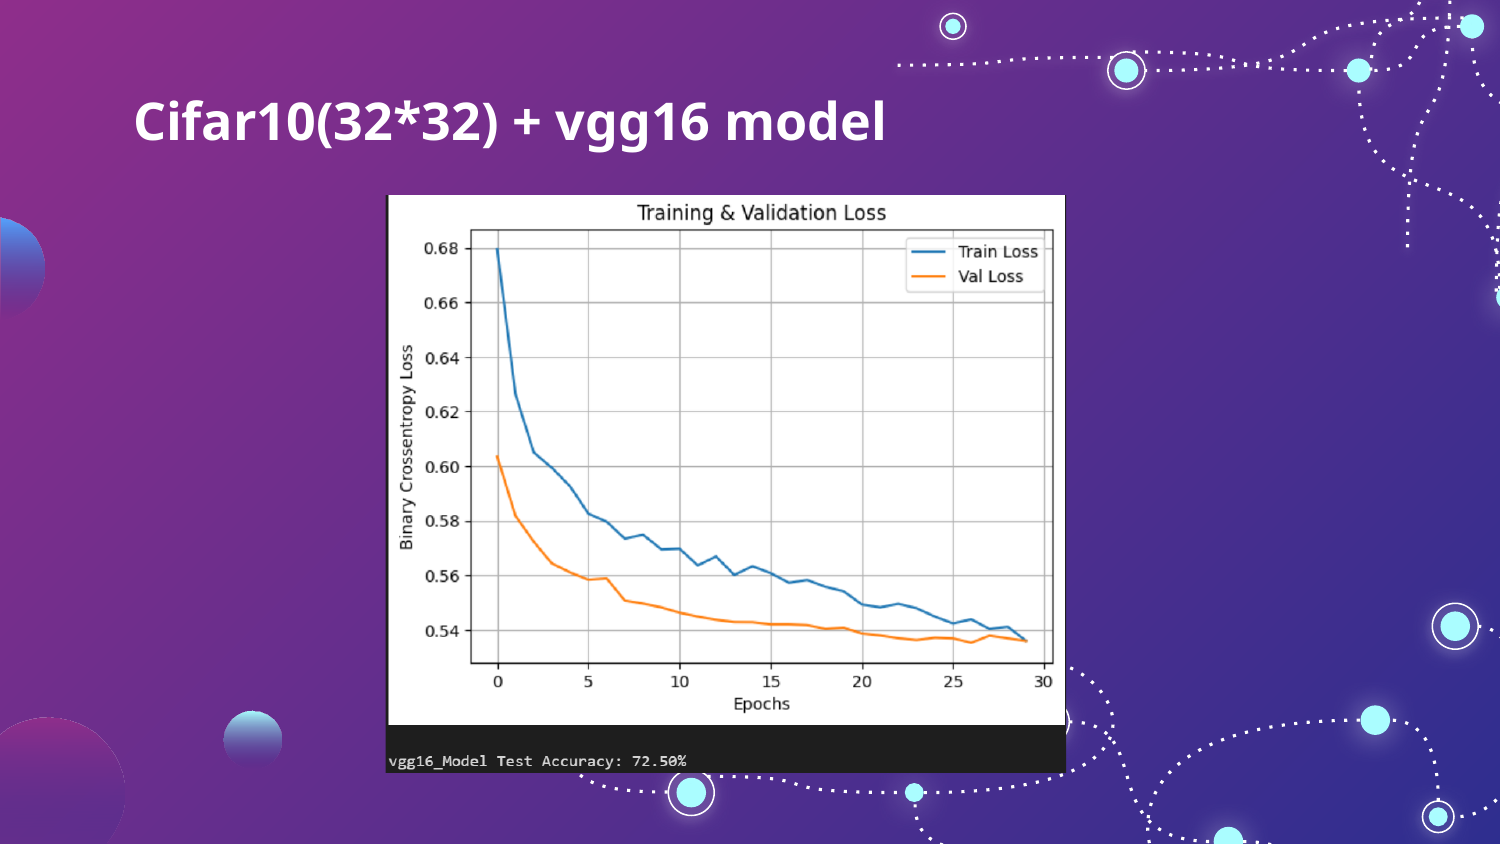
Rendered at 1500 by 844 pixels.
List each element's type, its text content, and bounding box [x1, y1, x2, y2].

picture [385, 194, 1067, 773]
title Cifar10(32*32) + vgg16 model [118, 72, 1437, 167]
